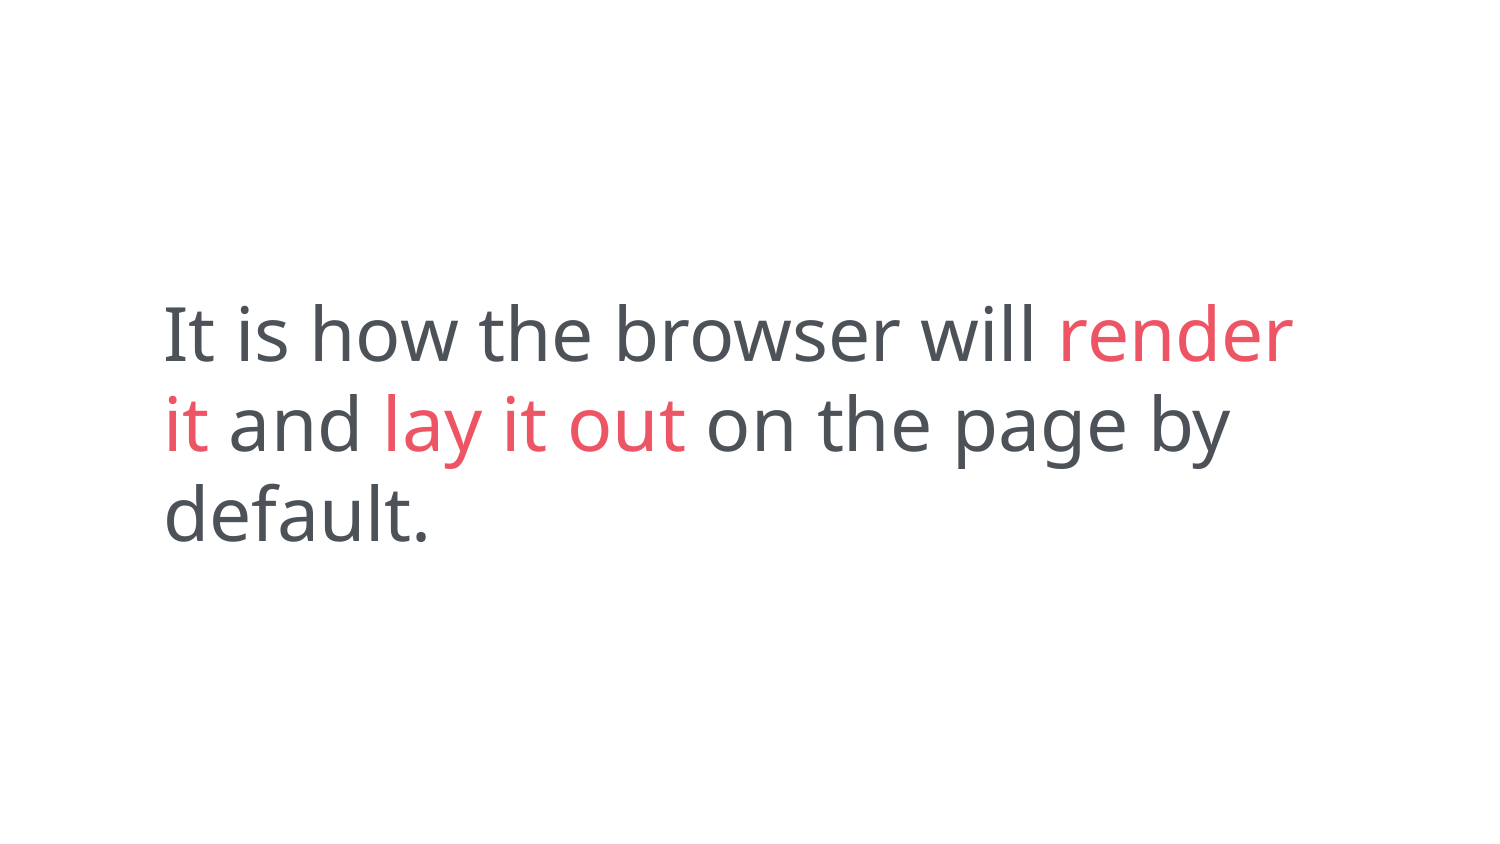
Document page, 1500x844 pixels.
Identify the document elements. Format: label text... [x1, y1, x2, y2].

text_box It is how the browser will render it and lay it out on the page by default. [148, 190, 1352, 654]
